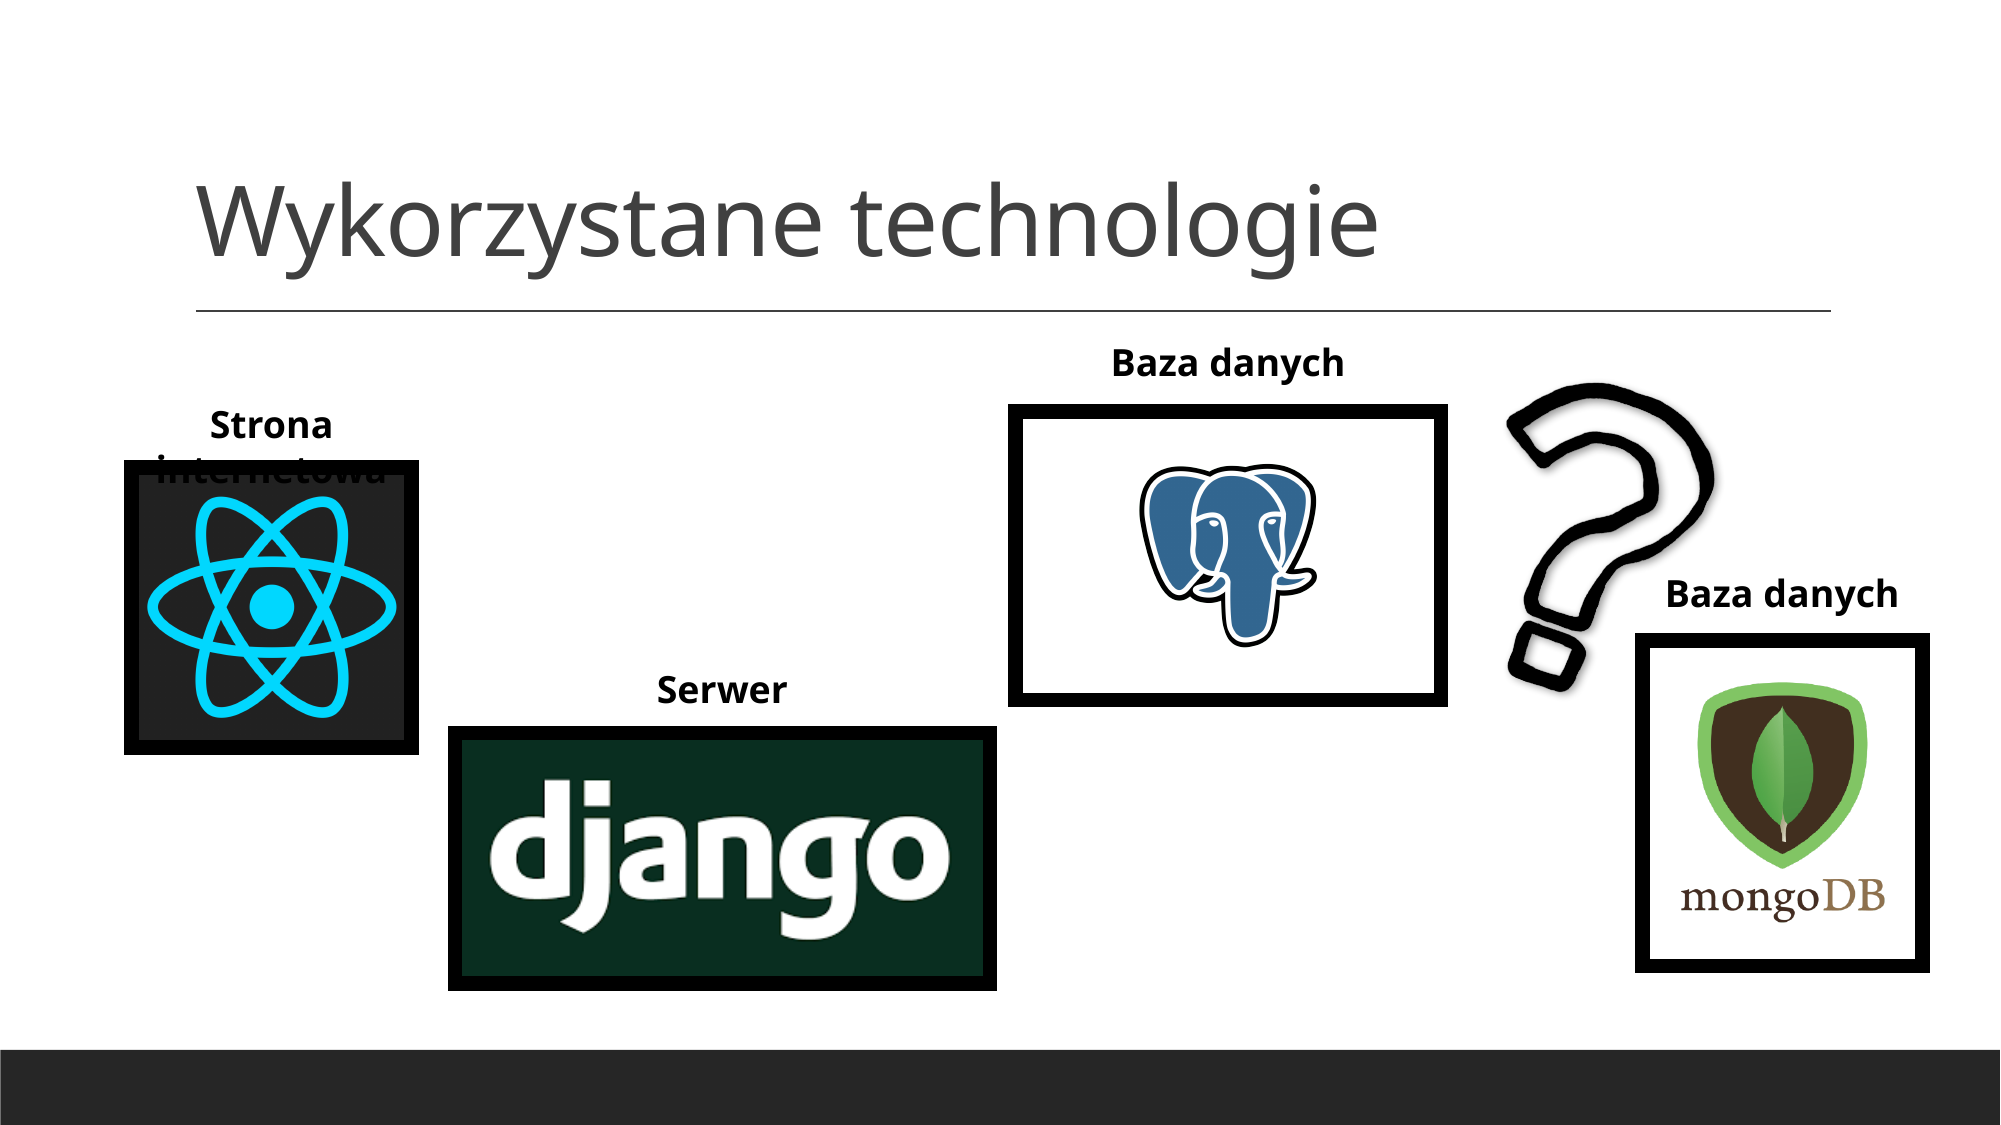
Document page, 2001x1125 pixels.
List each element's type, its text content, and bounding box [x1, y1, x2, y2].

title Wykorzystane technologie [180, 47, 1830, 285]
text_box Baza danych [1695, 562, 1956, 623]
text_box Baza danych [1055, 331, 1401, 392]
text_box Serwer [549, 658, 896, 719]
picture [461, 739, 984, 977]
picture [138, 474, 405, 741]
picture [1022, 350, 1916, 960]
text_box Strona internetowa [99, 393, 445, 499]
